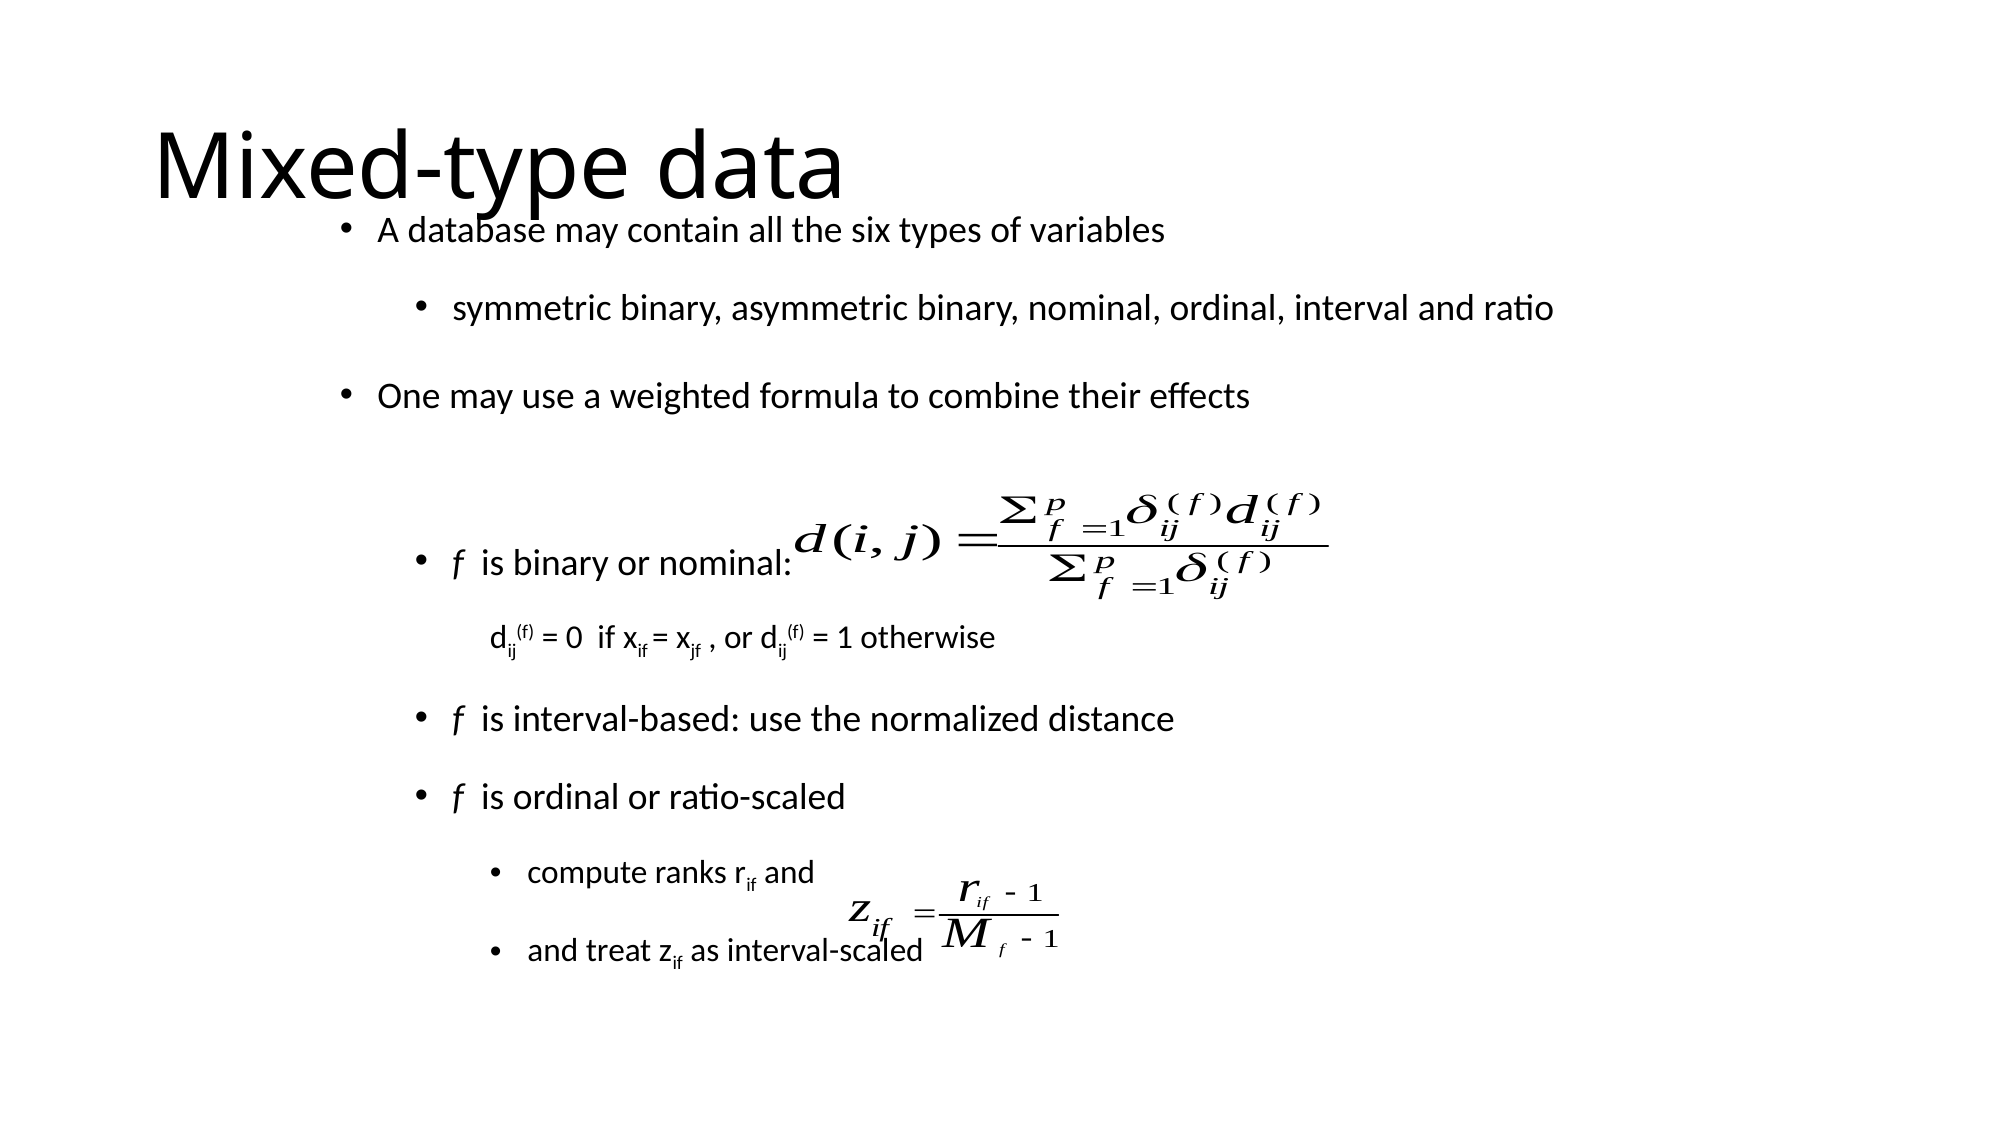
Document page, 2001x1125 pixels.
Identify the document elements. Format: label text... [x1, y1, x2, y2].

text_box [841, 871, 1067, 963]
title Mixed-type data [137, 59, 1863, 278]
list A database may contain all the six types of variables symmetric binary, asymmetric binary, nominal, ordinal, interval and ratio One may use a weighted formula to combine their effects f is binary or nominal: dij(f) = 0 if xif = xjf , or dij(f) = 1 otherwise f is interval-based: use the normalized distance f is ordinal or ratio-scaled compute ranks rif and and treat zif as interval-scaled [324, 278, 1675, 1025]
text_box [787, 487, 1338, 605]
